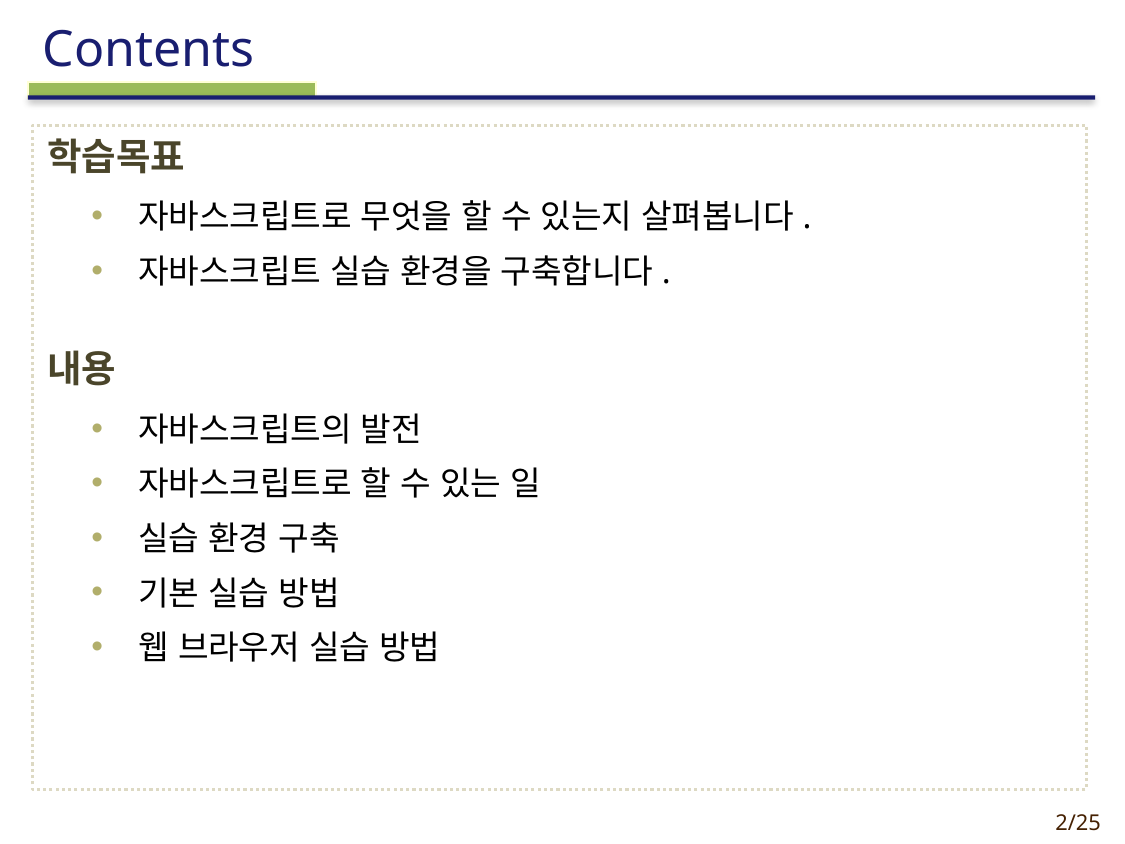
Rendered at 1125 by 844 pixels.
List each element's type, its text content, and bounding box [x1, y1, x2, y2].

list 학습목표 자바스크립트로 무엇을 할 수 있는지 살펴봅니다. 자바스크립트 실습 환경을 구축합니다. 내용 자바스크립트의 발전 자바스크립트로 할 수 있는 일 실습 환경 구축 기본 실습 방법 웹 브라우저 실습 방법 [31, 124, 1088, 791]
